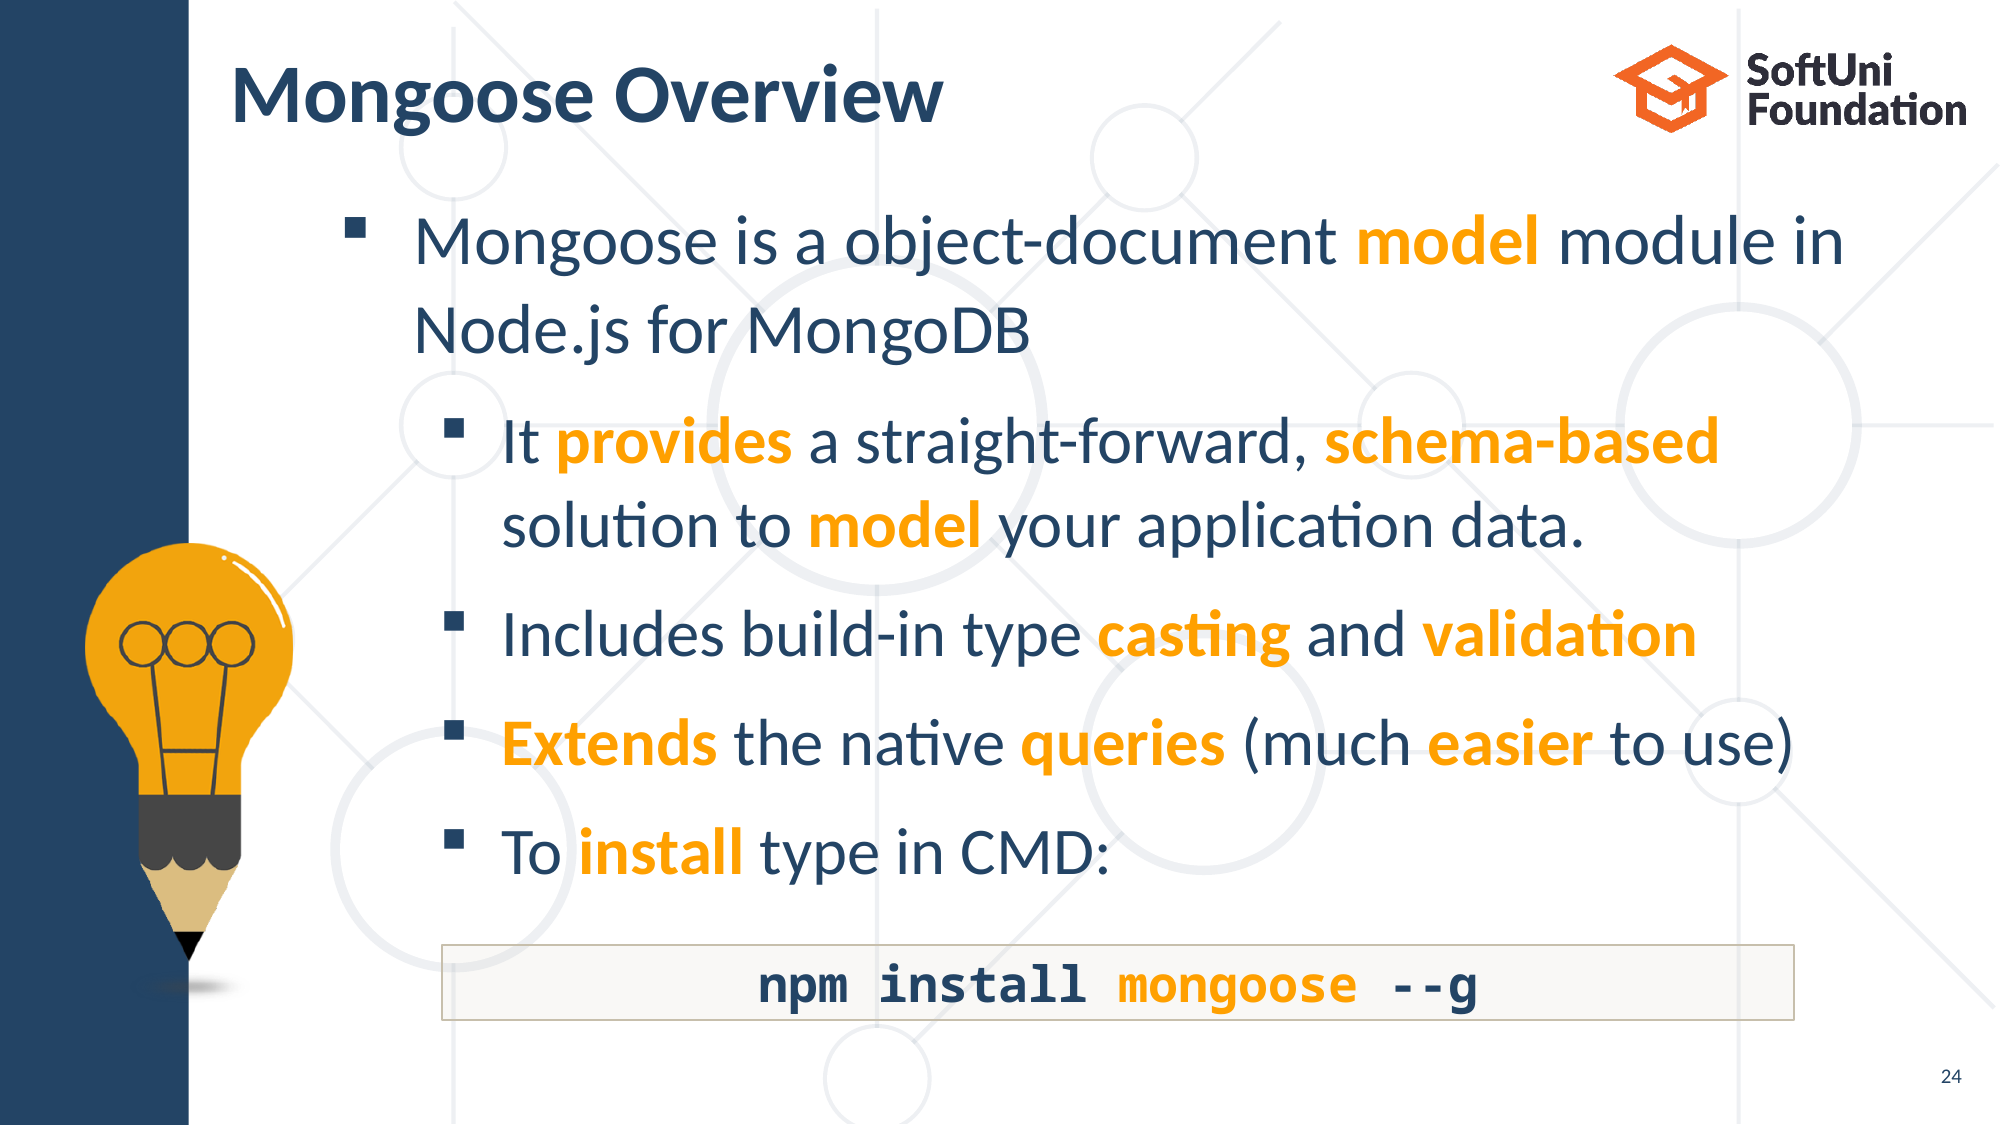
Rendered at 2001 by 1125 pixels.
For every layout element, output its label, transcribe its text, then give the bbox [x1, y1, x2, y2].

picture [85, 543, 293, 1003]
title Mongoose Overview [212, 16, 1591, 162]
slide_number 24 [1897, 1049, 1968, 1101]
text_box npm install mongoose --g [442, 945, 1795, 1020]
picture [1613, 44, 1966, 133]
list Mongoose is a object-document model module in Node.js for MongoDB It provides a straight-forward, schema-based solution to model your application data. Includes build-in type casting and validation Extends the native queries (much easier to use) To install type in CMD: [321, 183, 1968, 1050]
